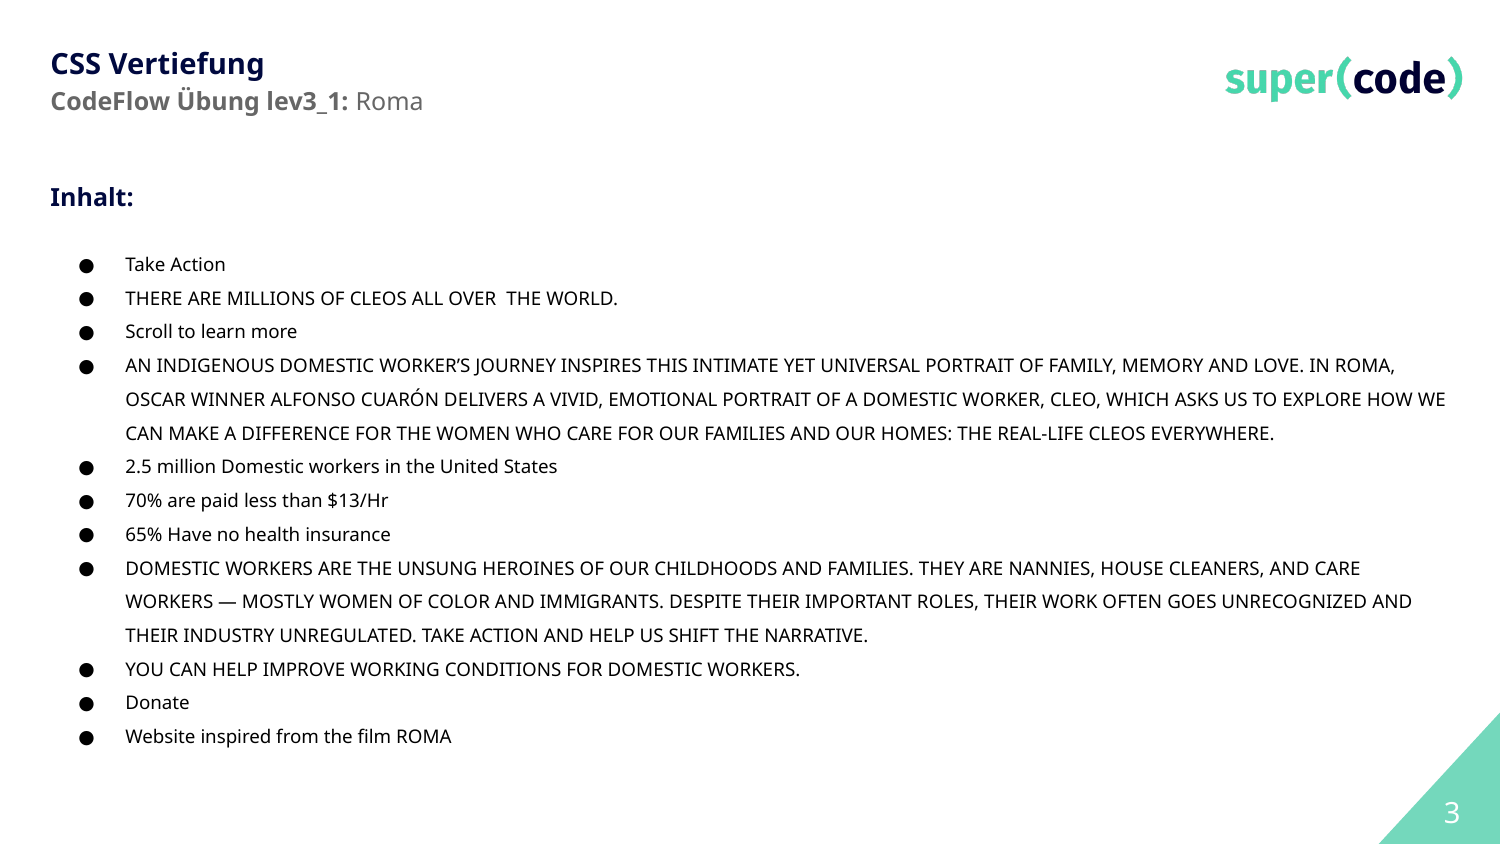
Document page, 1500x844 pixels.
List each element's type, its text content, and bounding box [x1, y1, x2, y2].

picture [1224, 53, 1466, 105]
title CSS Vertiefung CodeFlow Übung lev3_1: Roma [35, 30, 1107, 128]
text_box 3 [1378, 712, 1500, 844]
text_box Inhalt: Take Action THERE ARE MILLIONS OF CLEOS ALL OVER THE WORLD. Scroll to learn more AN INDIGENOUS DOMESTIC WORKER’S JOURNEY INSPIRES THIS INTIMATE YET UNIVERSAL PORTRAIT OF FAMILY, MEMORY AND LOVE. IN ROMA, OSCAR WINNER ALFONSO CUARÓN DELIVERS A VIVID, EMOTIONAL PORTRAIT OF A DOMESTIC WORKER, CLEO, WHICH ASKS US TO EXPLORE HOW WE CAN MAKE A DIFFERENCE FOR THE WOMEN WHO CARE FOR OUR FAMILIES AND OUR HOMES: THE REAL-LIFE CLEOS EVERYWHERE. 2.5 million Domestic workers in the United States 70% are paid less than $13/Hr 65% Have no health insurance DOMESTIC WORKERS ARE THE UNSUNG HEROINES OF OUR CHILDHOODS AND FAMILIES. THEY ARE NANNIES, HOUSE CLEANERS, AND CARE WORKERS — MOSTLY WOMEN OF COLOR AND IMMIGRANTS. DESPITE THEIR IMPORTANT ROLES, THEIR WORK OFTEN GOES UNRECOGNIZED AND THEIR INDUSTRY UNREGULATED. TAKE ACTION AND HELP US SHIFT THE NARRATIVE. YOU CAN HELP IMPROVE WORKING CONDITIONS FOR DOMESTIC WORKERS. Donate Website inspired from the film ROMA [35, 166, 1466, 780]
